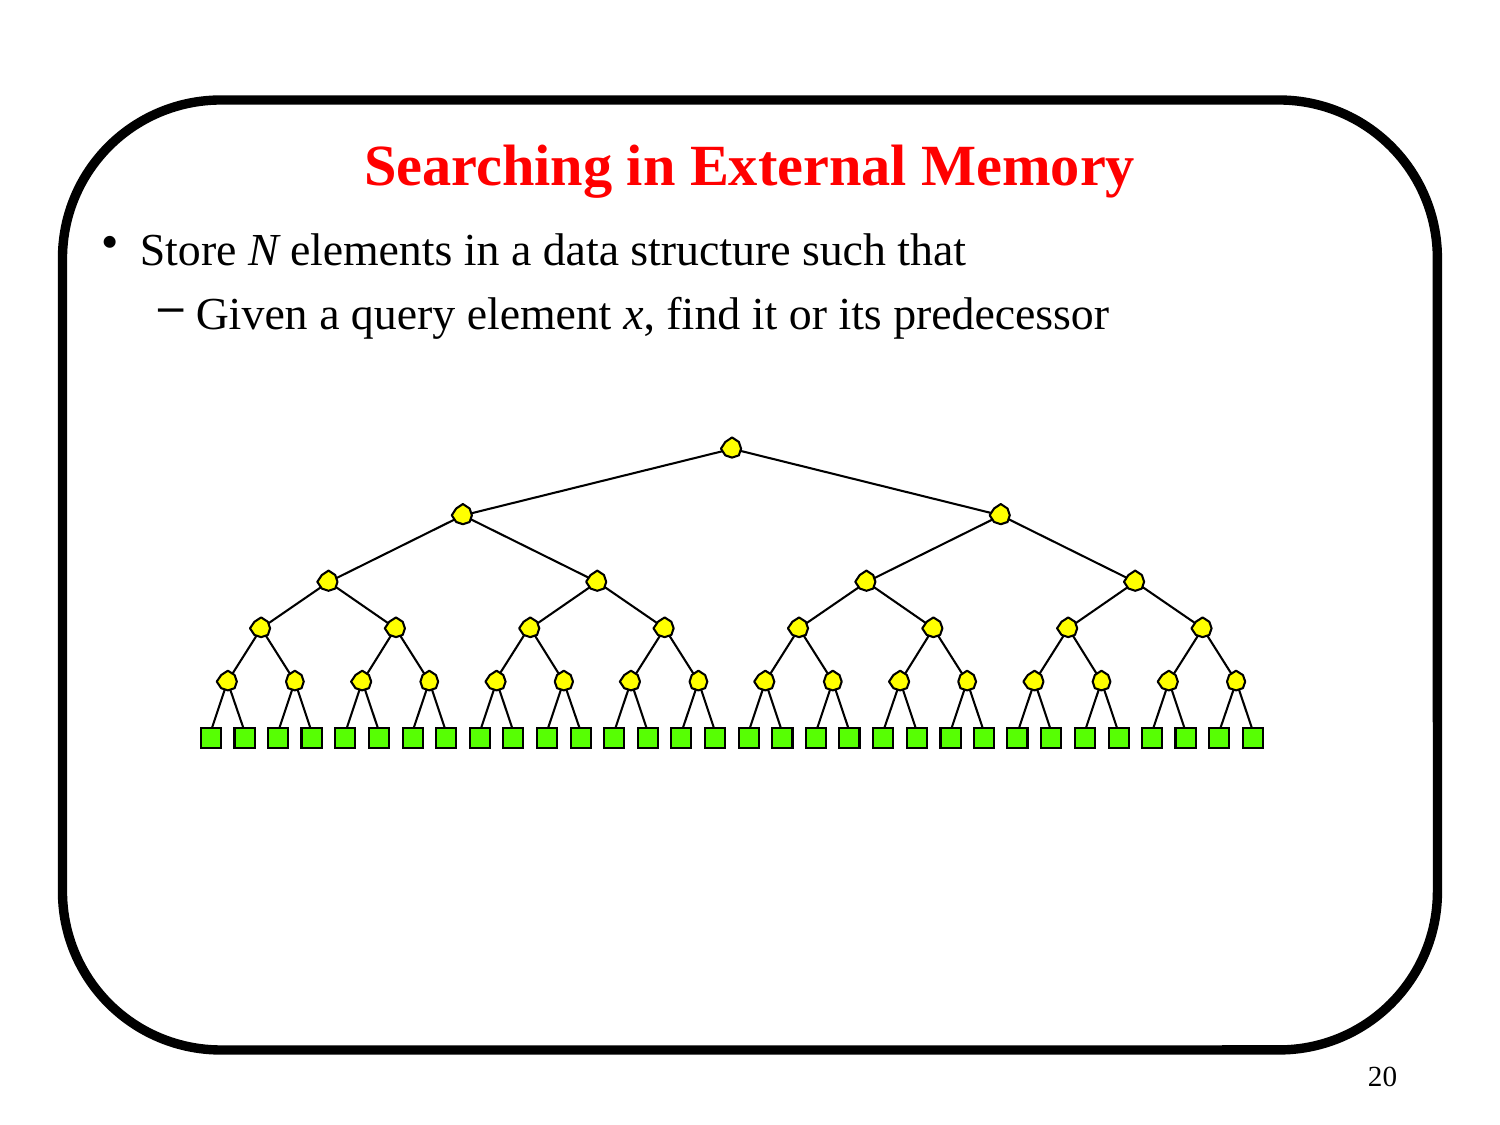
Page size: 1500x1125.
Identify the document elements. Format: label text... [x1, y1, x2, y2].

title Searching in External Memory [112, 112, 1388, 212]
list Store N elements in a data structure such that Given a query element x, find it or its predecessor [87, 212, 1413, 1026]
slide_number 20 [1099, 1049, 1413, 1125]
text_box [200, 437, 1264, 749]
